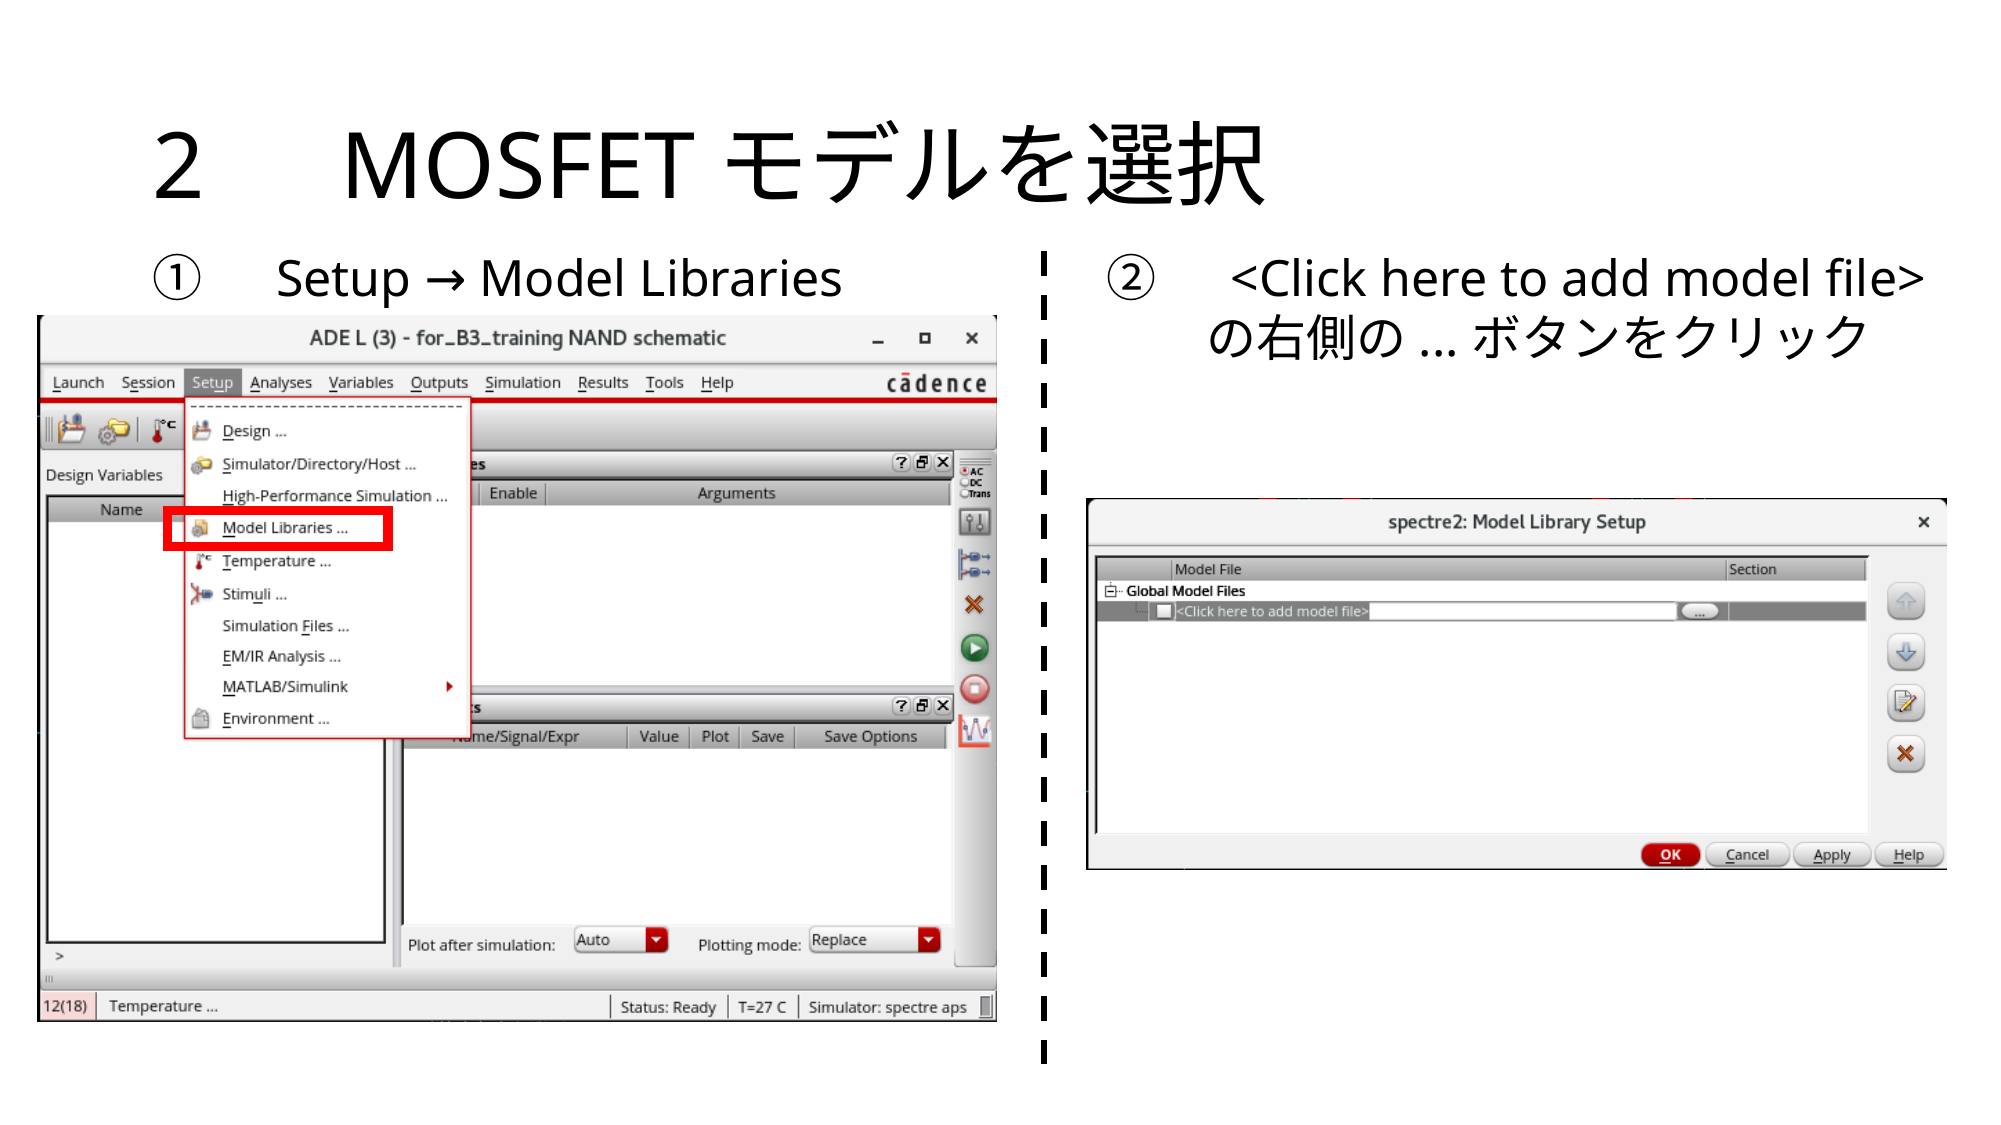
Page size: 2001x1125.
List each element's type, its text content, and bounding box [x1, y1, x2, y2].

text_box ① Setup → Model Libraries [137, 239, 868, 315]
picture [1086, 498, 1947, 870]
text_box ② <Click here to add model file> の右側の...ボタンをクリック [1091, 239, 1941, 375]
title 2 MOSFETモデルを選択 [137, 59, 1863, 278]
picture [37, 315, 998, 1022]
